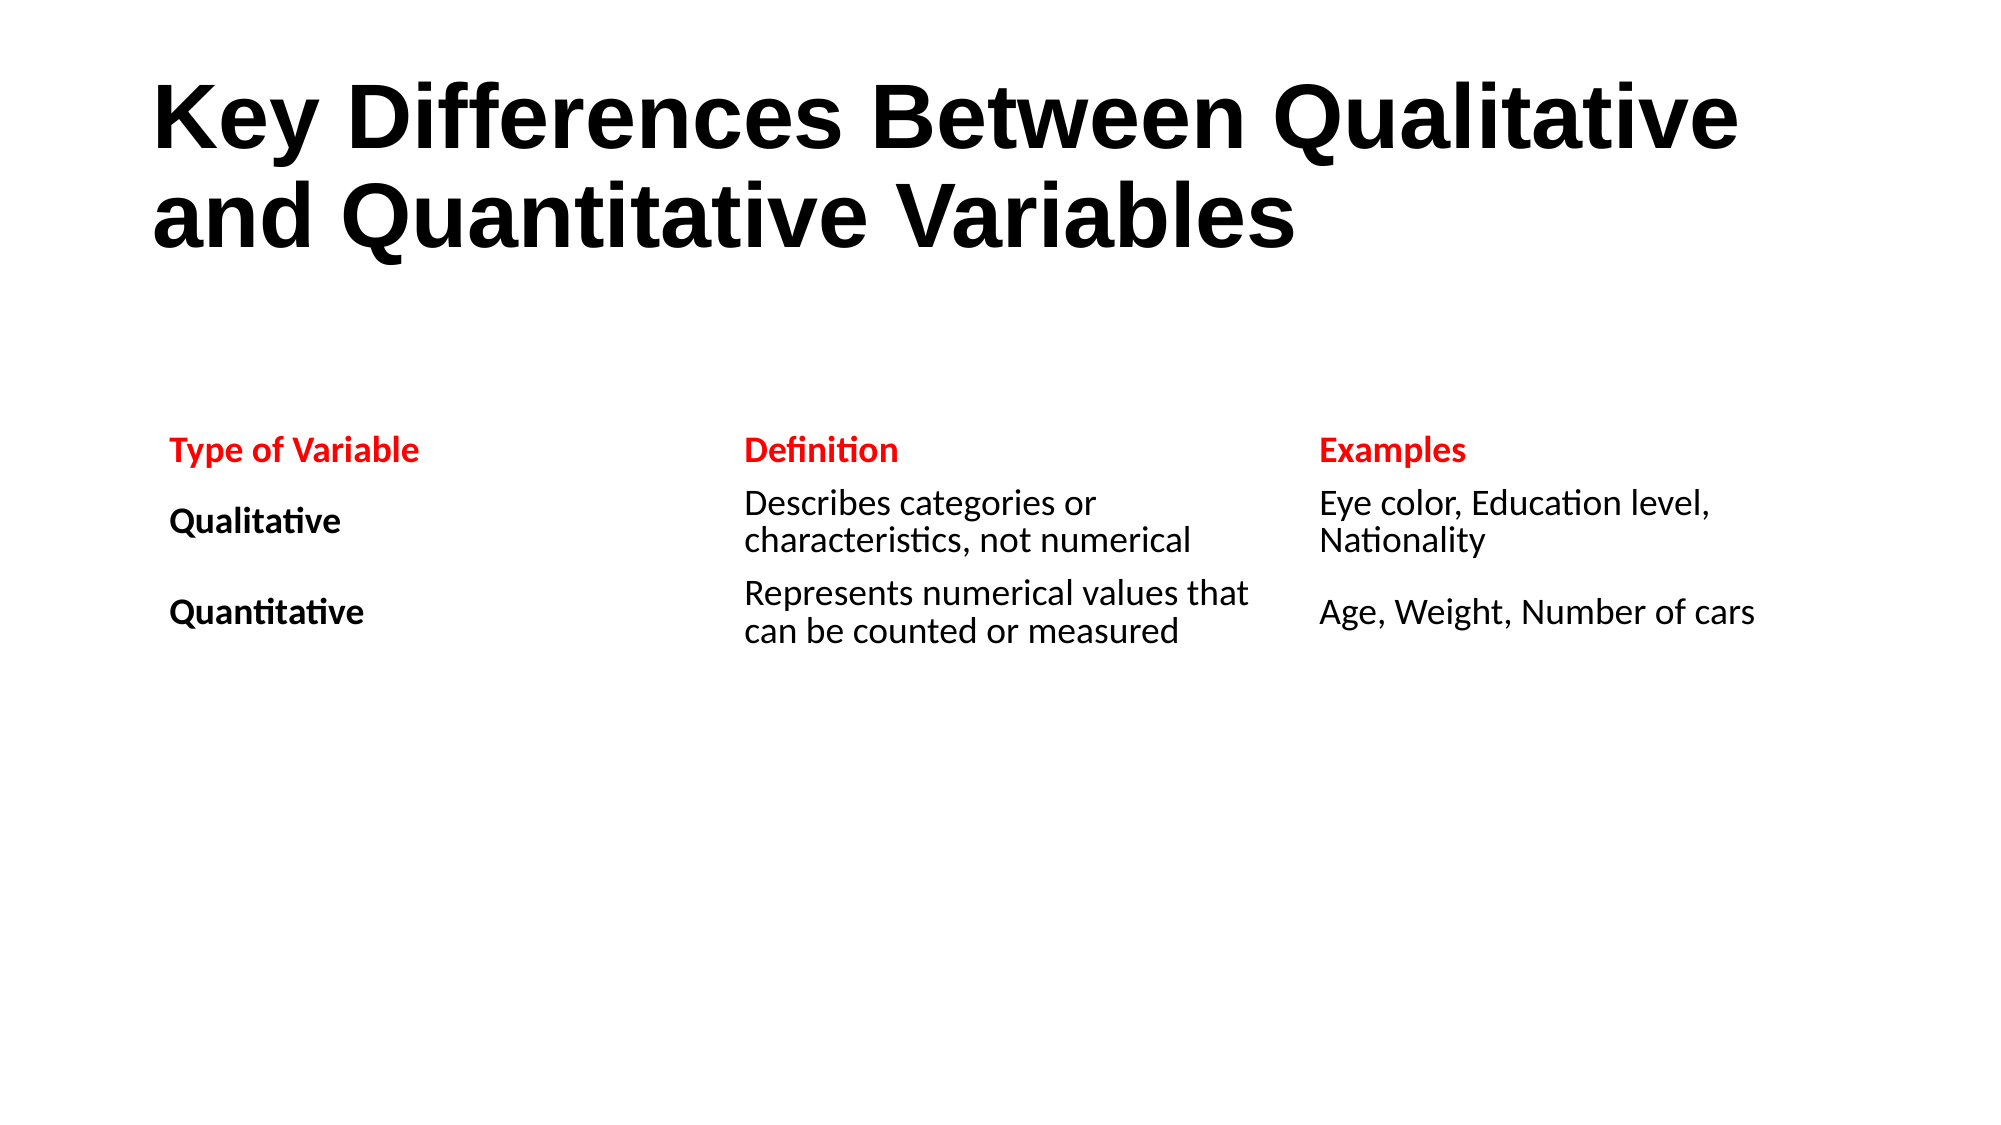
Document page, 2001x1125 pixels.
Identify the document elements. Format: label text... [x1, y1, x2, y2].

table_header Type of Variable [154, 426, 729, 479]
table_cell Represents numerical values that can be counted or measured [729, 570, 1304, 660]
table_cell Qualitative [154, 479, 729, 570]
table_header Definition [729, 426, 1304, 479]
table_header Examples [1304, 426, 1879, 479]
table_cell Quantitative [154, 570, 729, 660]
table_cell Age, Weight, Number of cars [1304, 570, 1879, 660]
table_cell Describes categories or characteristics, not numerical [729, 479, 1304, 570]
title Key Differences Between Qualitative and Quantitative Variables [137, 59, 1863, 278]
table_cell Eye color, Education level, Nationality [1304, 479, 1879, 570]
